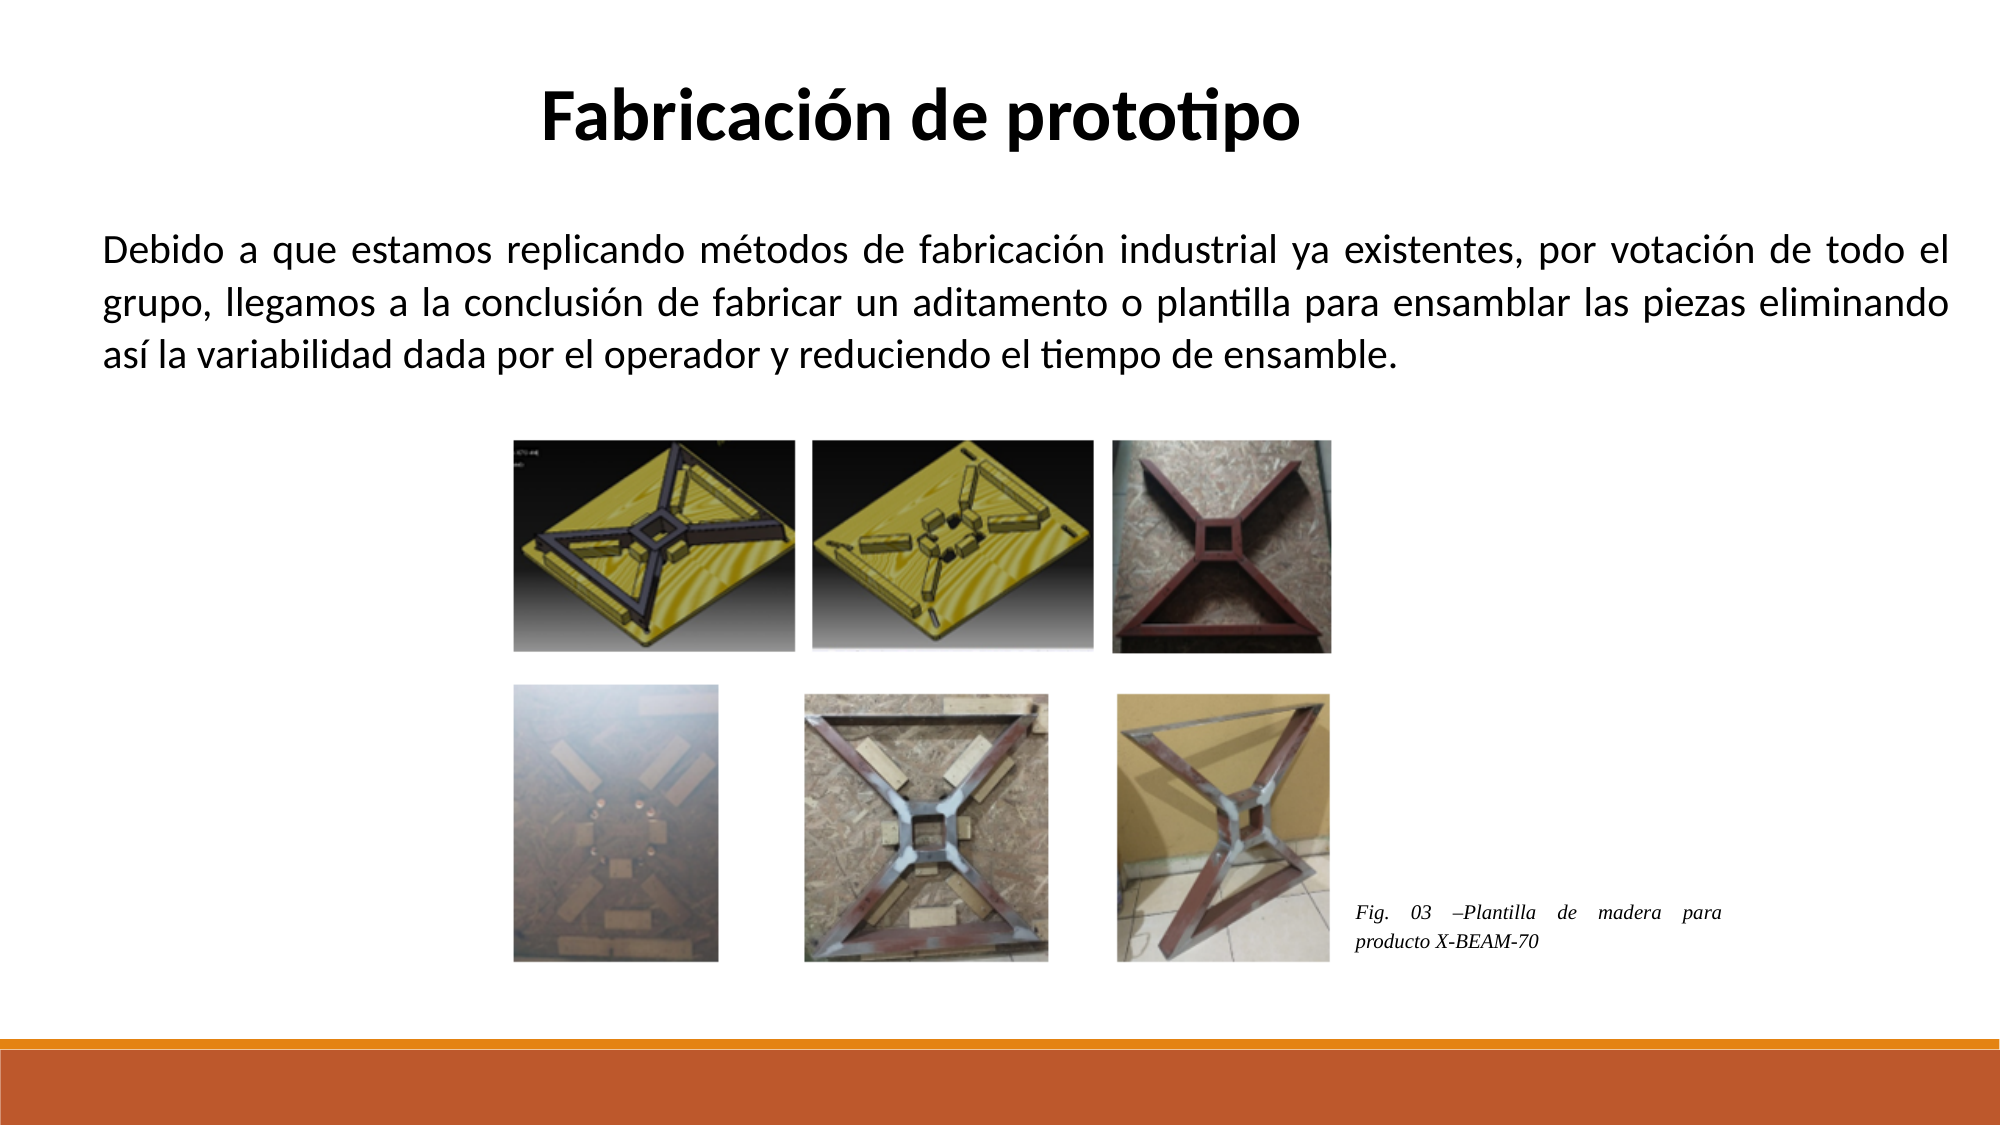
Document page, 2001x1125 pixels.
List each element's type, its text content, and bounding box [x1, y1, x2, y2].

text_box Fig. 03 –Plantilla de madera para producto X-BEAM-70 [1348, 887, 1738, 981]
text_box Fabricación de prototipo [108, 53, 1736, 163]
text_box Debido a que estamos replicando métodos de fabricación industrial ya existentes, por votación de todo el grupo, llegamos a la conclusión de fabricar un aditamento o plantilla para ensamblar las piezas eliminando así la variabilidad dada por el operador y reduciendo el tiempo de ensamble. [87, 212, 1966, 454]
picture [502, 428, 1342, 981]
